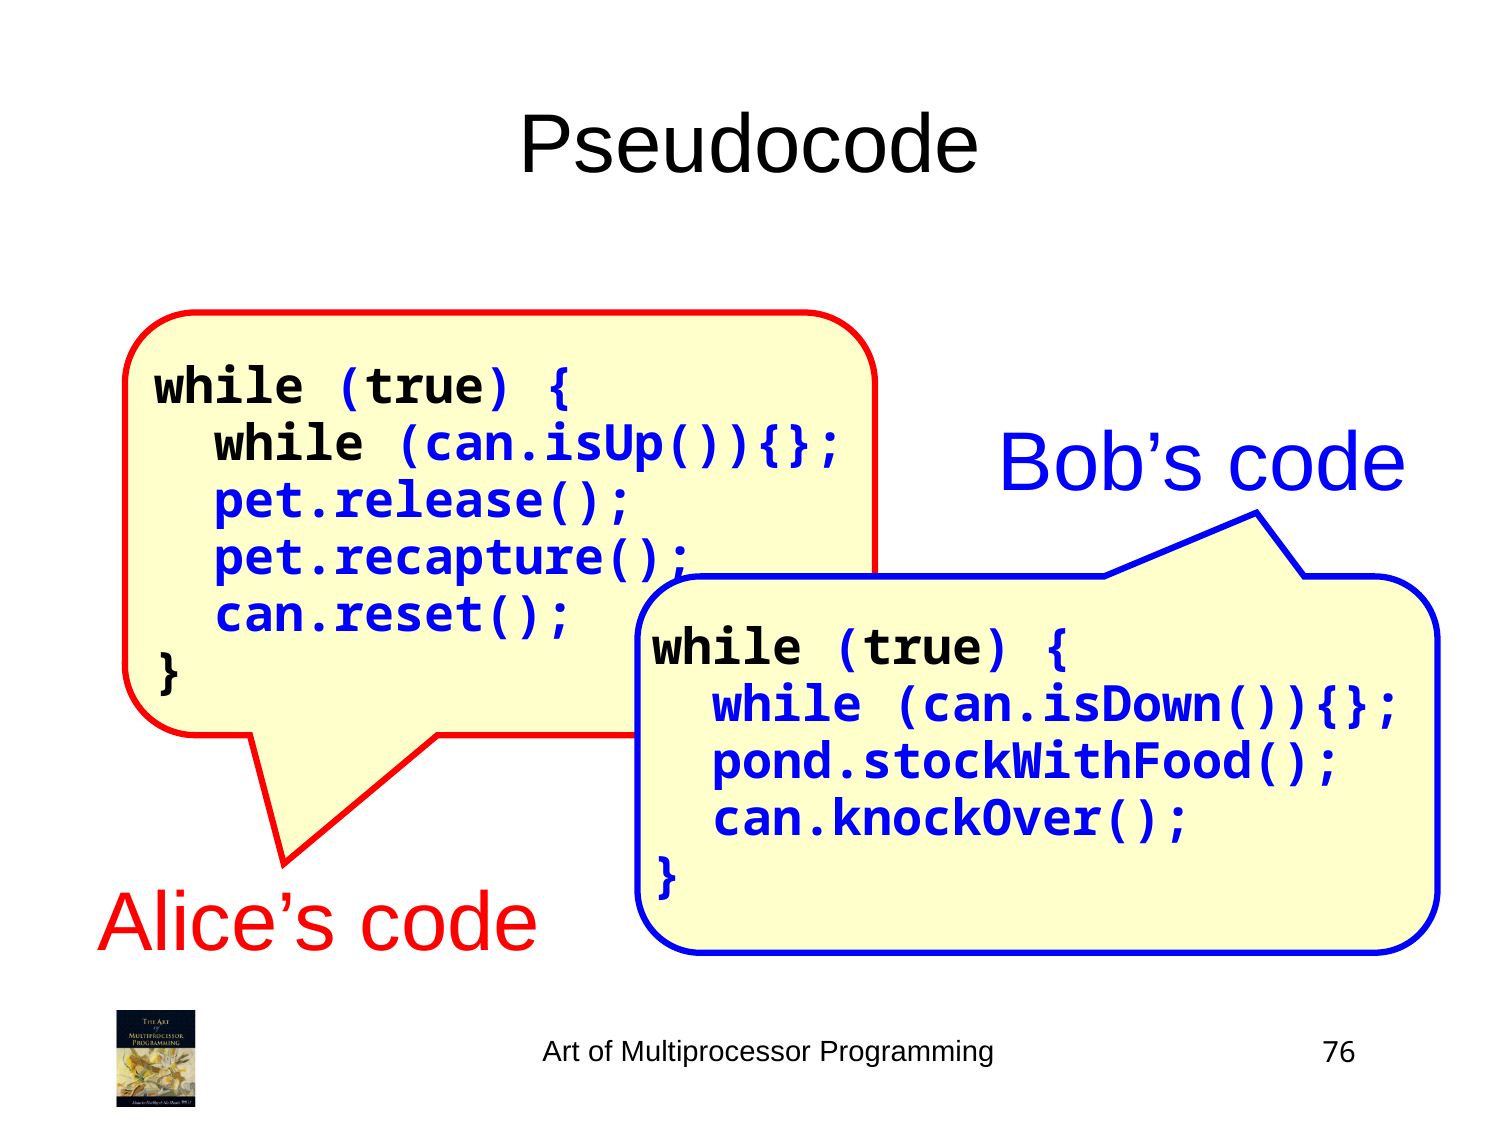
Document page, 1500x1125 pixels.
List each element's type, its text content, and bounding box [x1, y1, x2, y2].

title Pseudocode [74, 44, 1426, 233]
footer Art of Multiprocessor Programming [512, 1024, 1026, 1103]
text_box while (true) { while (can.isUp()){}; pet.release(); pet.recapture(); can.reset(); } [139, 362, 963, 705]
picture [107, 1010, 204, 1107]
text_box Alice’s code [82, 859, 556, 975]
text_box 76 [1058, 1025, 1371, 1101]
text_box [124, 312, 872, 859]
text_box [637, 399, 1449, 954]
